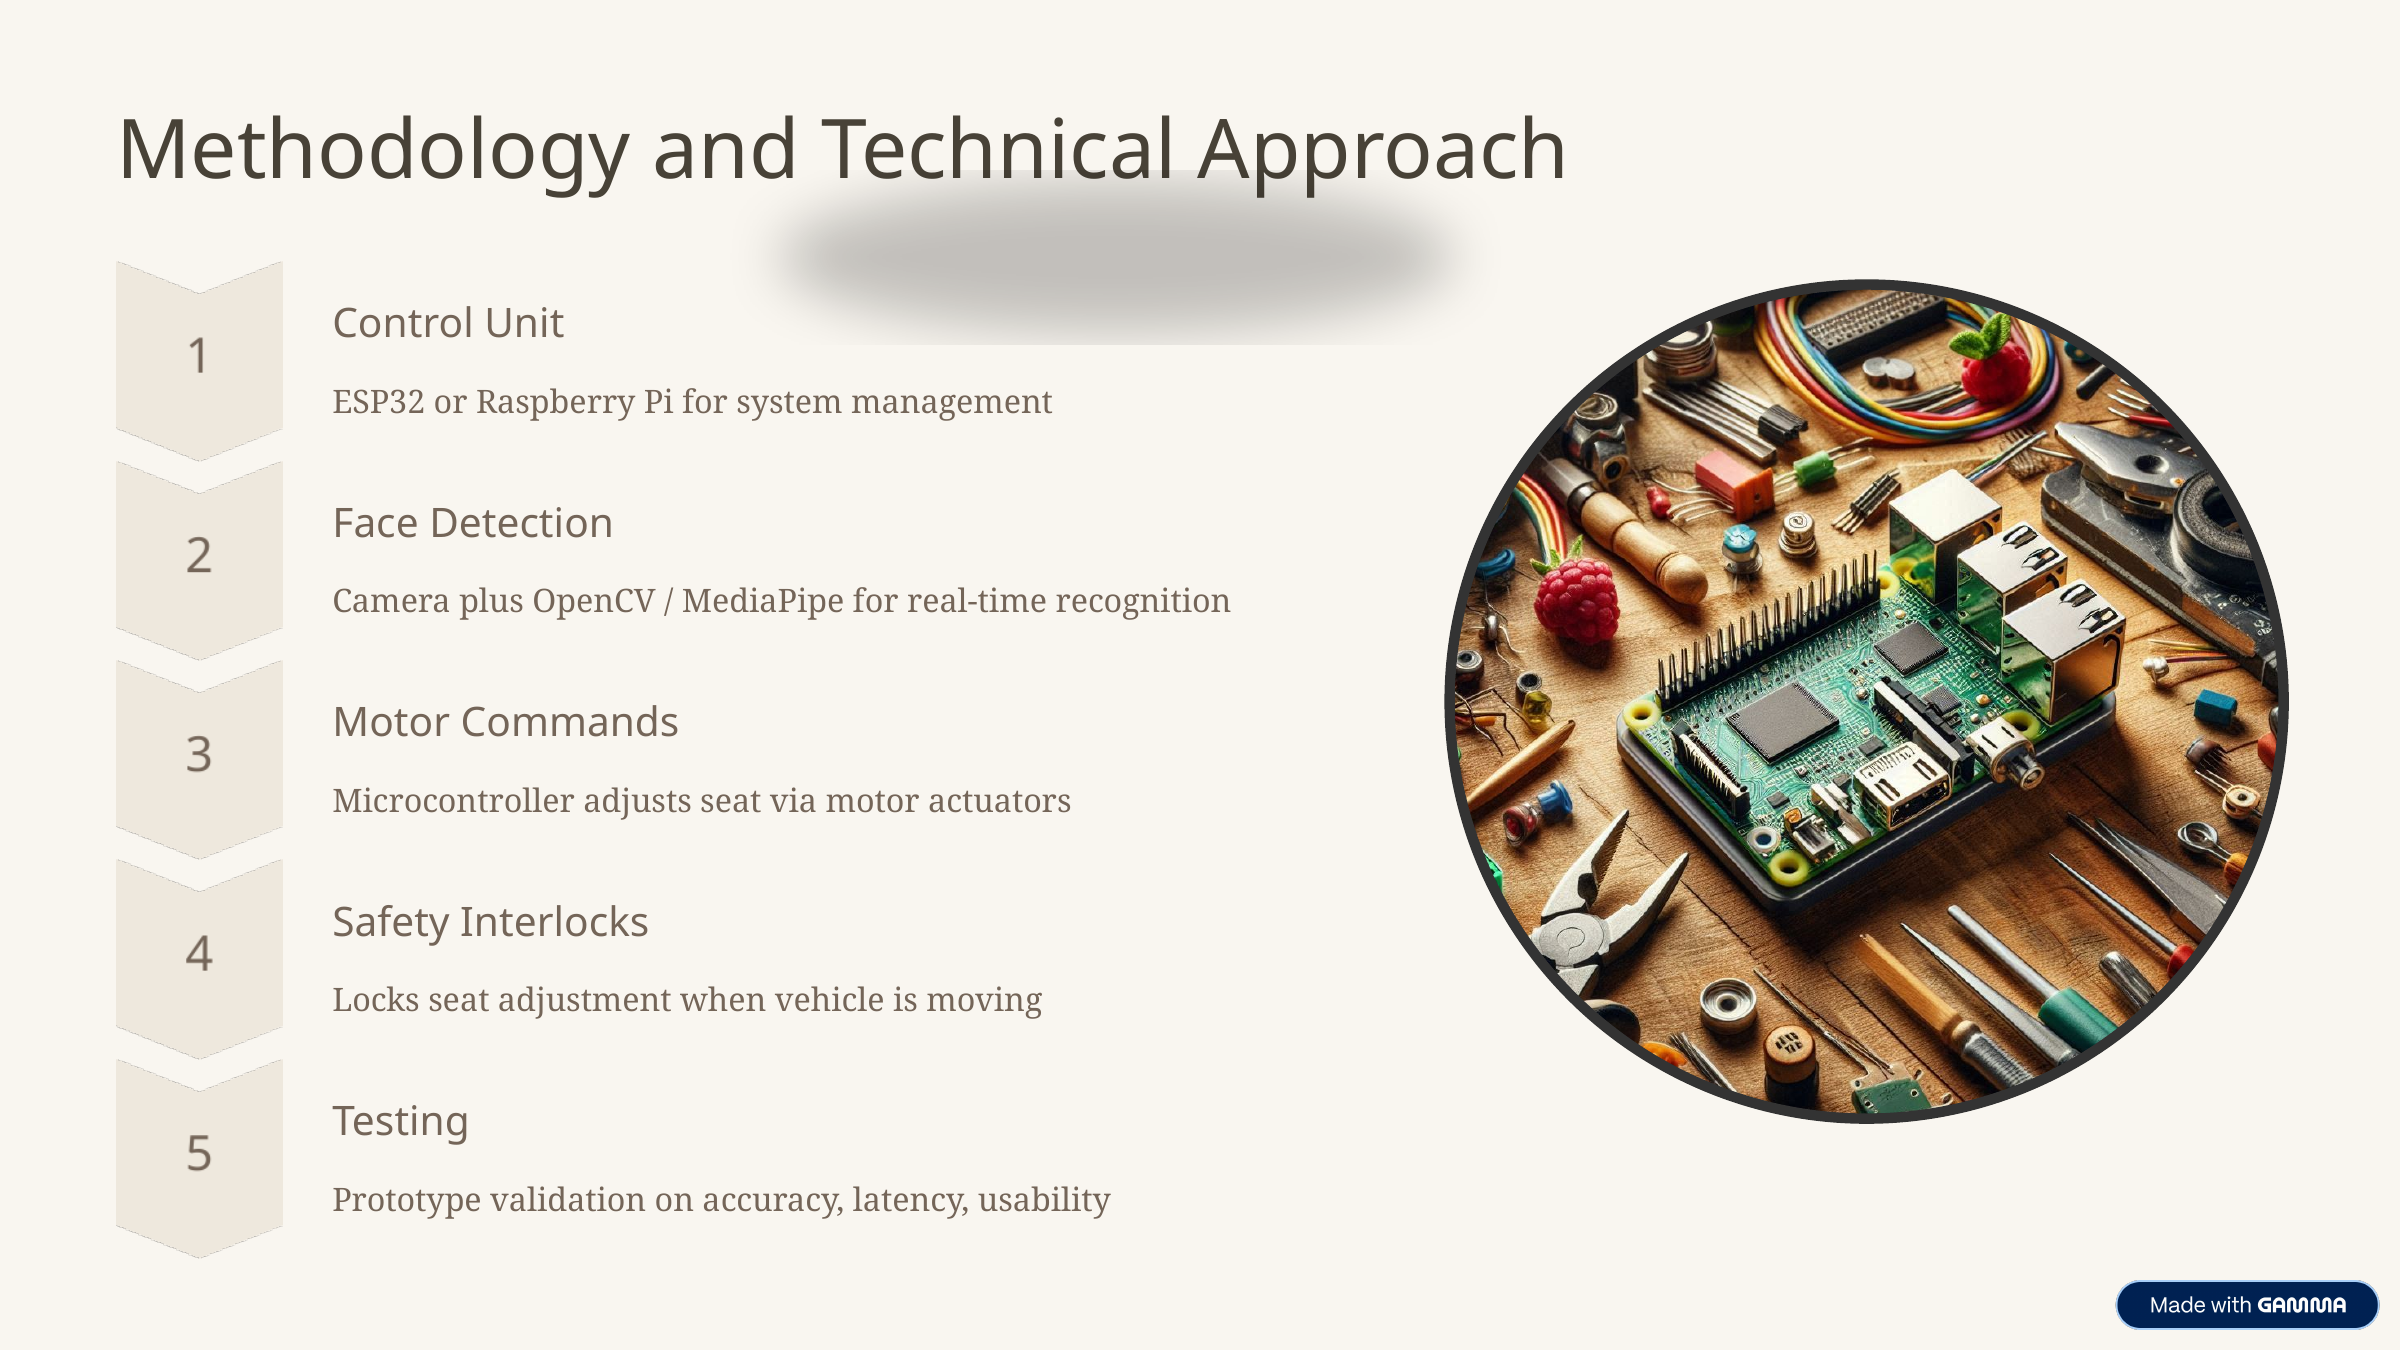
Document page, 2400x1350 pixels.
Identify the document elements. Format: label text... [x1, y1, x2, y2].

picture [1449, 284, 2284, 1119]
text_box Camera plus OpenCV / MediaPipe for real-time recognition [332, 566, 1449, 620]
text_box Microcontroller adjusts seat via motor actuators [332, 765, 1449, 819]
text_box Prototype validation on accuracy, latency, usability [332, 1164, 2284, 1218]
text_box Safety Interlocks [332, 893, 748, 946]
text_box Locks seat adjustment when vehicle is moving [332, 965, 1449, 1019]
text_box Face Detection [332, 494, 748, 547]
text_box Methodology and Technical Approach [116, 91, 1665, 196]
text_box ESP32 or Raspberry Pi for system management [332, 366, 1449, 420]
picture [116, 261, 283, 1259]
text_box Testing [332, 1092, 748, 1145]
text_box Control Unit [332, 294, 748, 347]
text_box Motor Commands [332, 693, 748, 746]
picture [2106, 1271, 2389, 1339]
